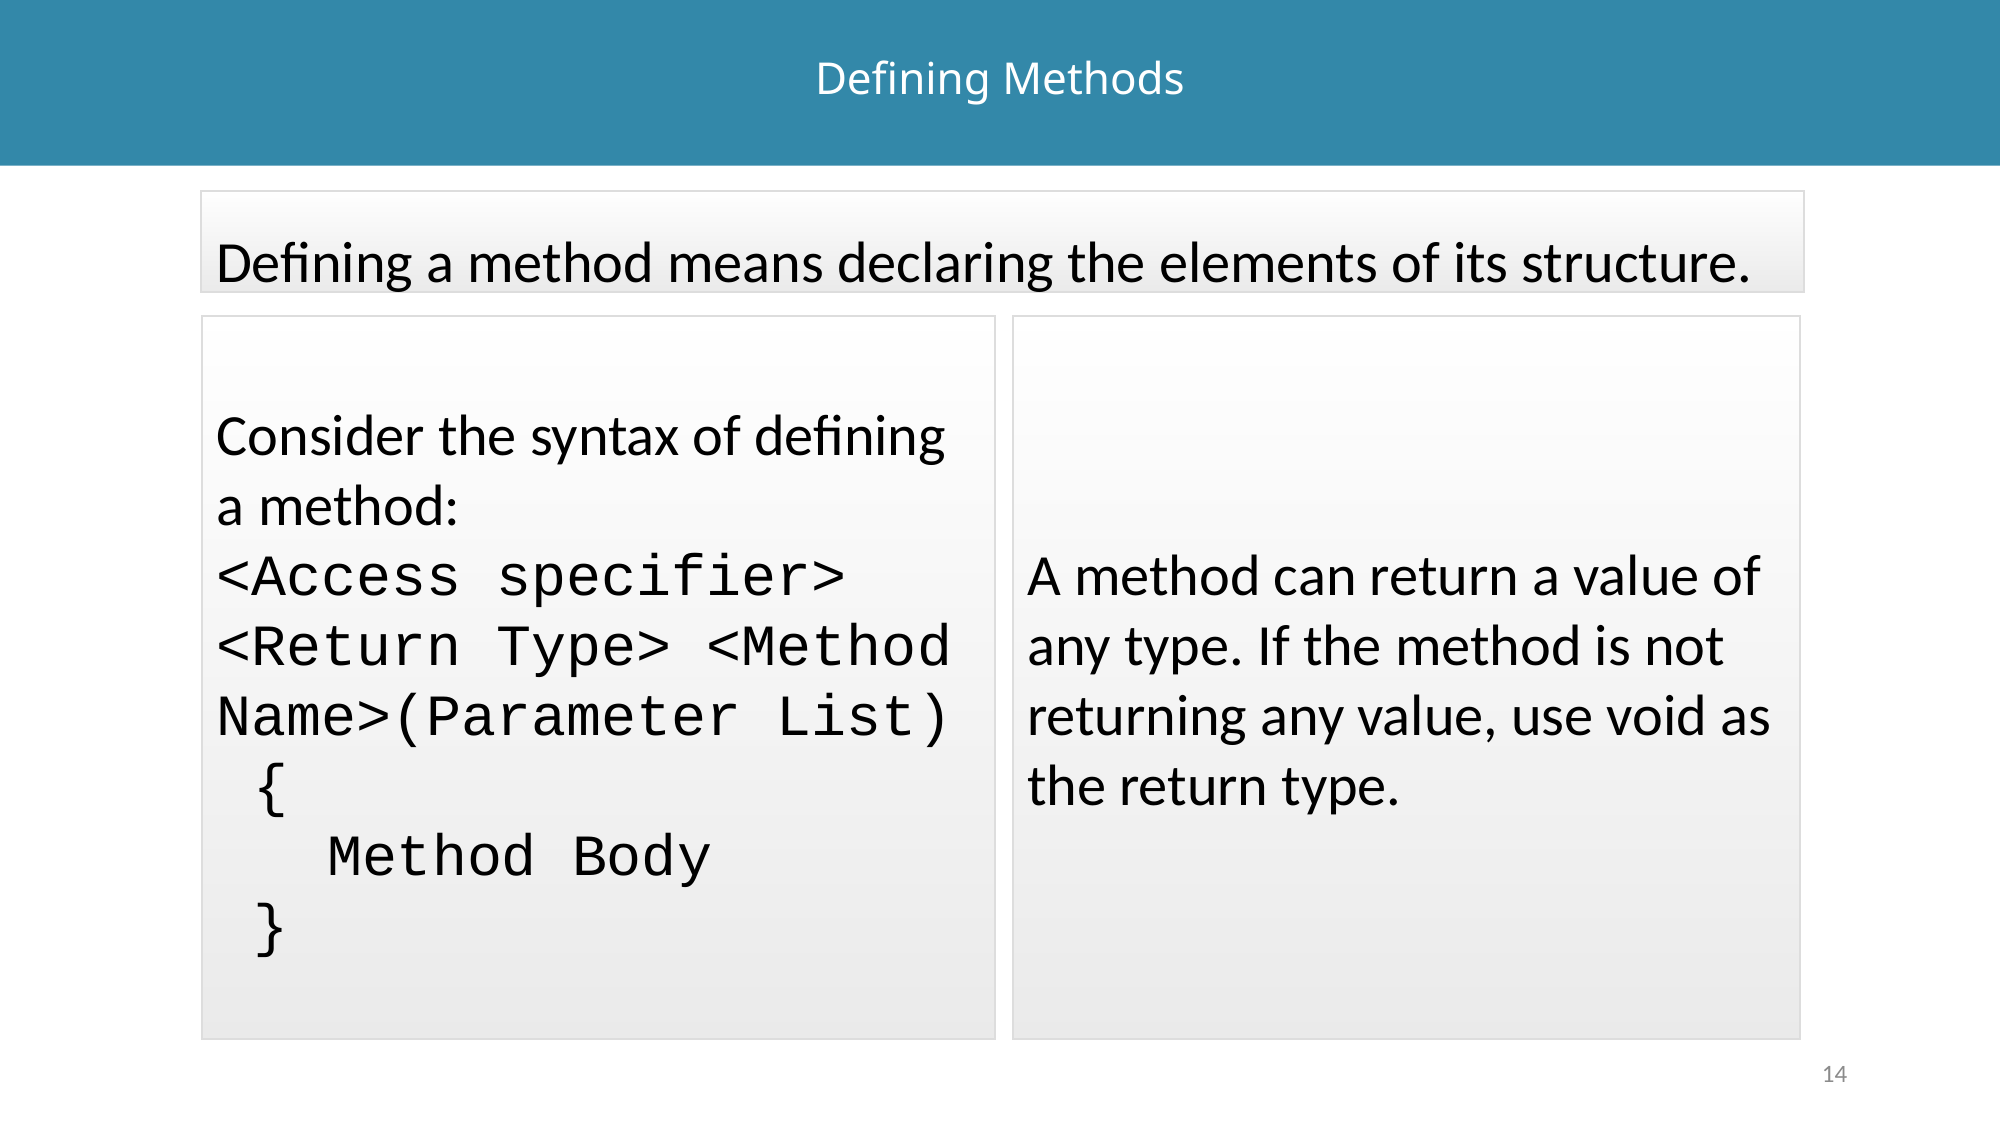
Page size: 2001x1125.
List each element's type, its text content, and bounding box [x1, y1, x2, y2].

title Defining Methods [0, 0, 2000, 166]
text_box Defining a method means declaring the elements of its structure. [201, 190, 1805, 292]
text_box A method can return a value of any type. If the method is not returning any value, use void as the return type. [1012, 315, 1800, 1039]
slide_number 14 [1412, 1042, 1863, 1103]
text_box Consider the syntax of defining a method: <Access specifier> <Return Type> <Method Name>(Parameter List) { Method Body } [202, 315, 996, 1039]
